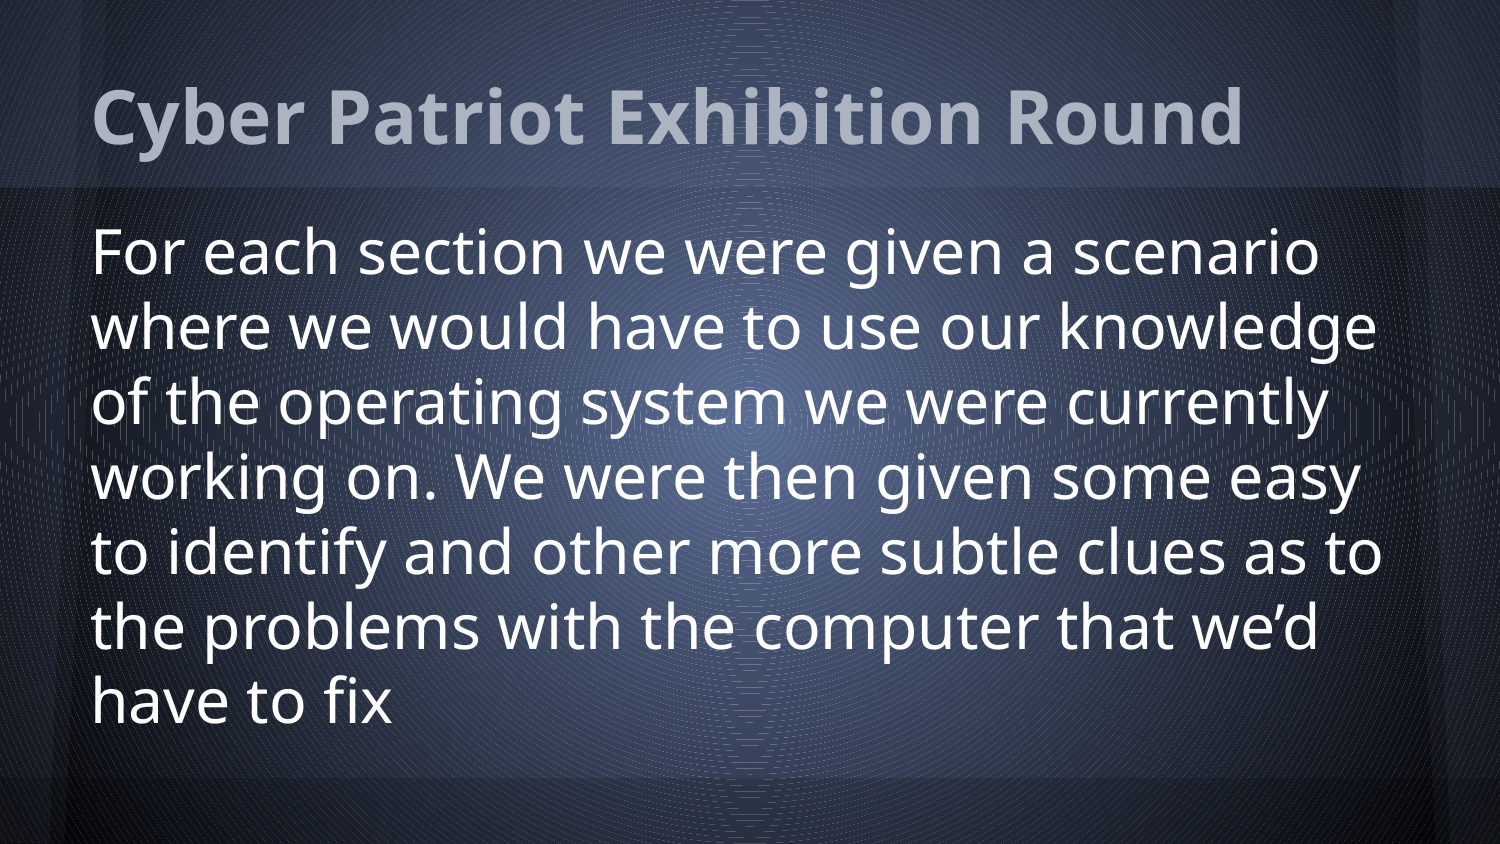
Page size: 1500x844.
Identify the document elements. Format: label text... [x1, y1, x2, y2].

title Cyber Patriot Exhibition Round [75, 33, 1425, 175]
list For each section we were given a scenario where we would have to use our knowledge of the operating system we were currently working on. We were then given some easy to identify and other more subtle clues as to the problems with the computer that we’d have to fix [75, 196, 1404, 808]
